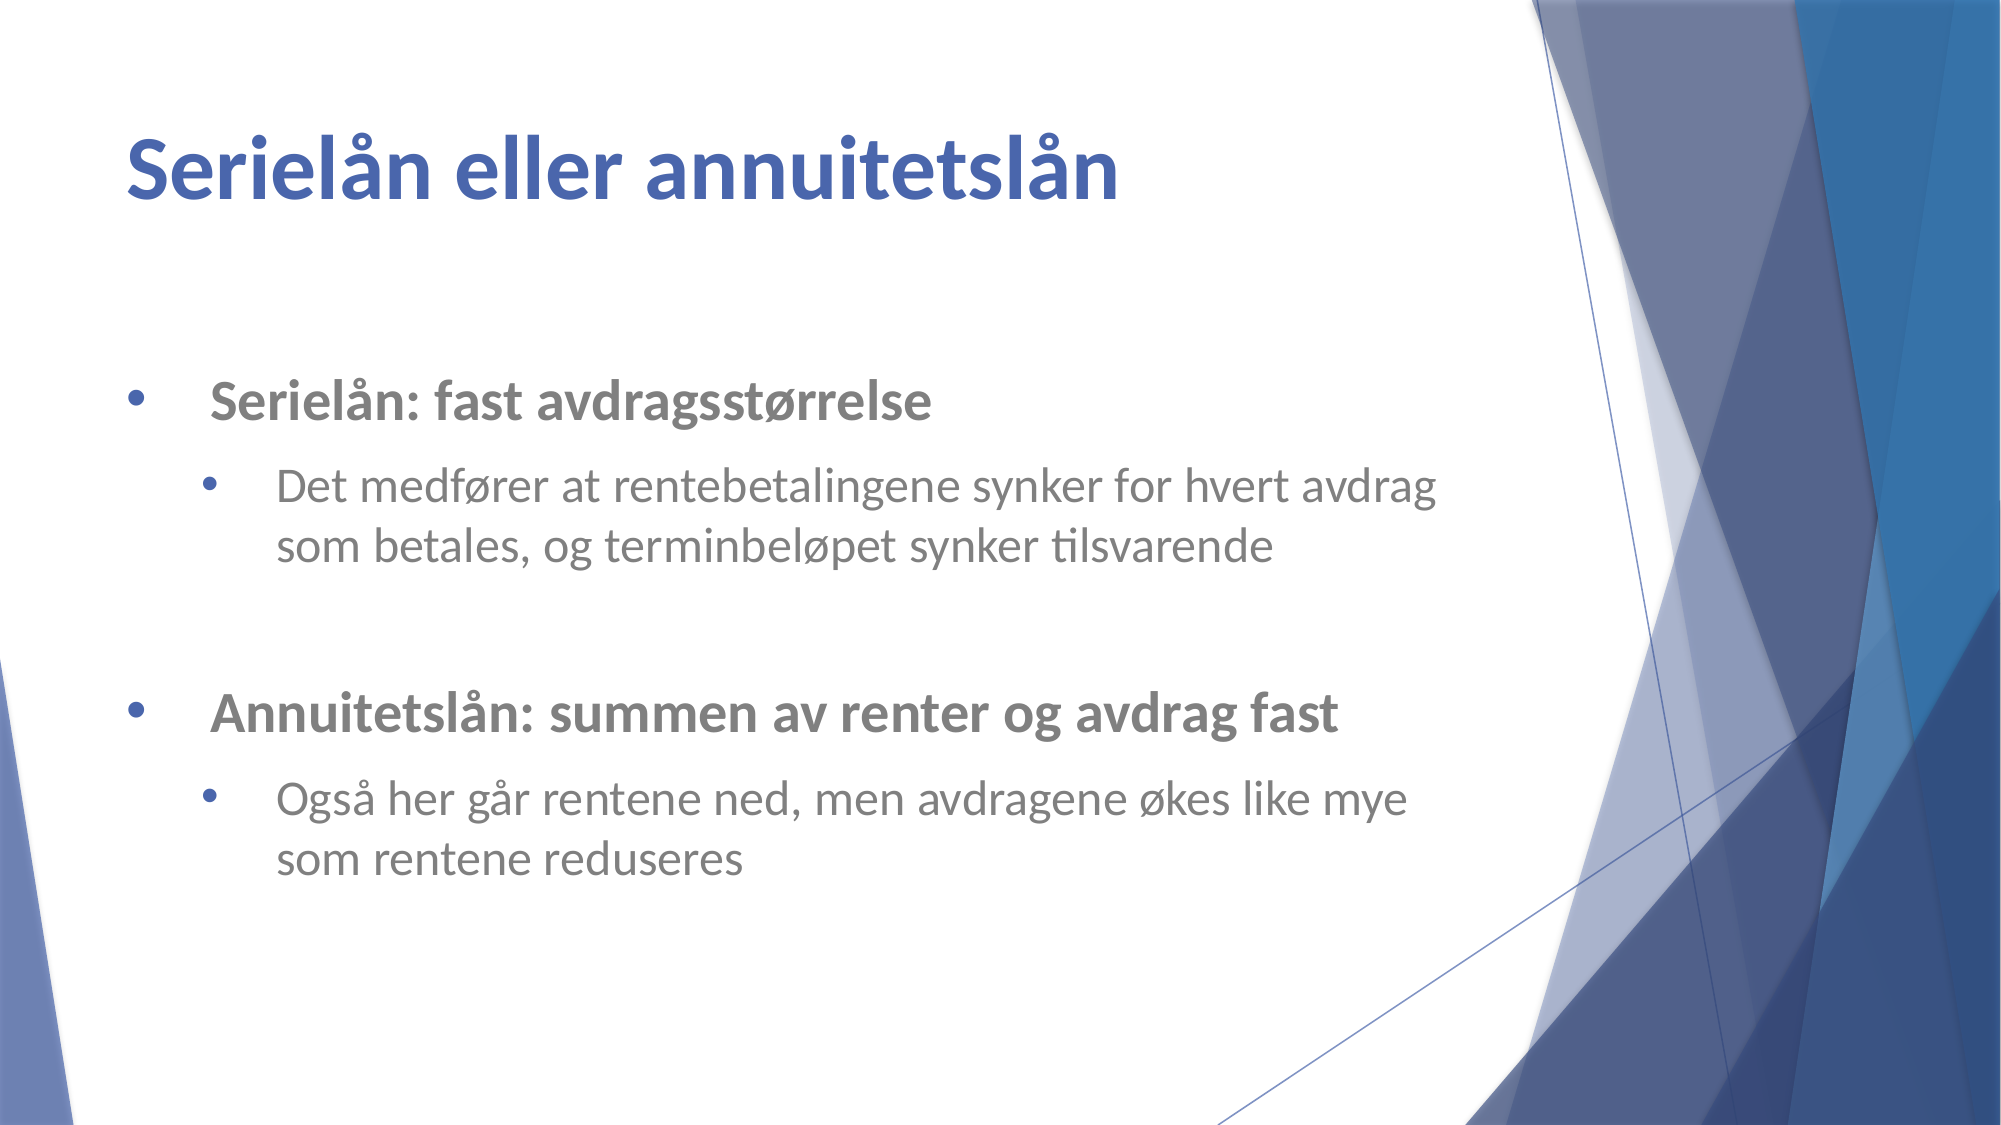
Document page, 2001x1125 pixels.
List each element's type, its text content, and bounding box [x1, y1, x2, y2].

title Serielån eller annuitetslån [111, 99, 1522, 317]
list Serielån: fast avdragsstørrelse Det medfører at rentebetalingene synker for hvert avdrag som betales, og terminbeløpet synker tilsvarende Annuitetslån: summen av renter og avdrag fast Også her går rentene ned, men avdragene økes like mye som rentene reduseres [111, 354, 1522, 992]
